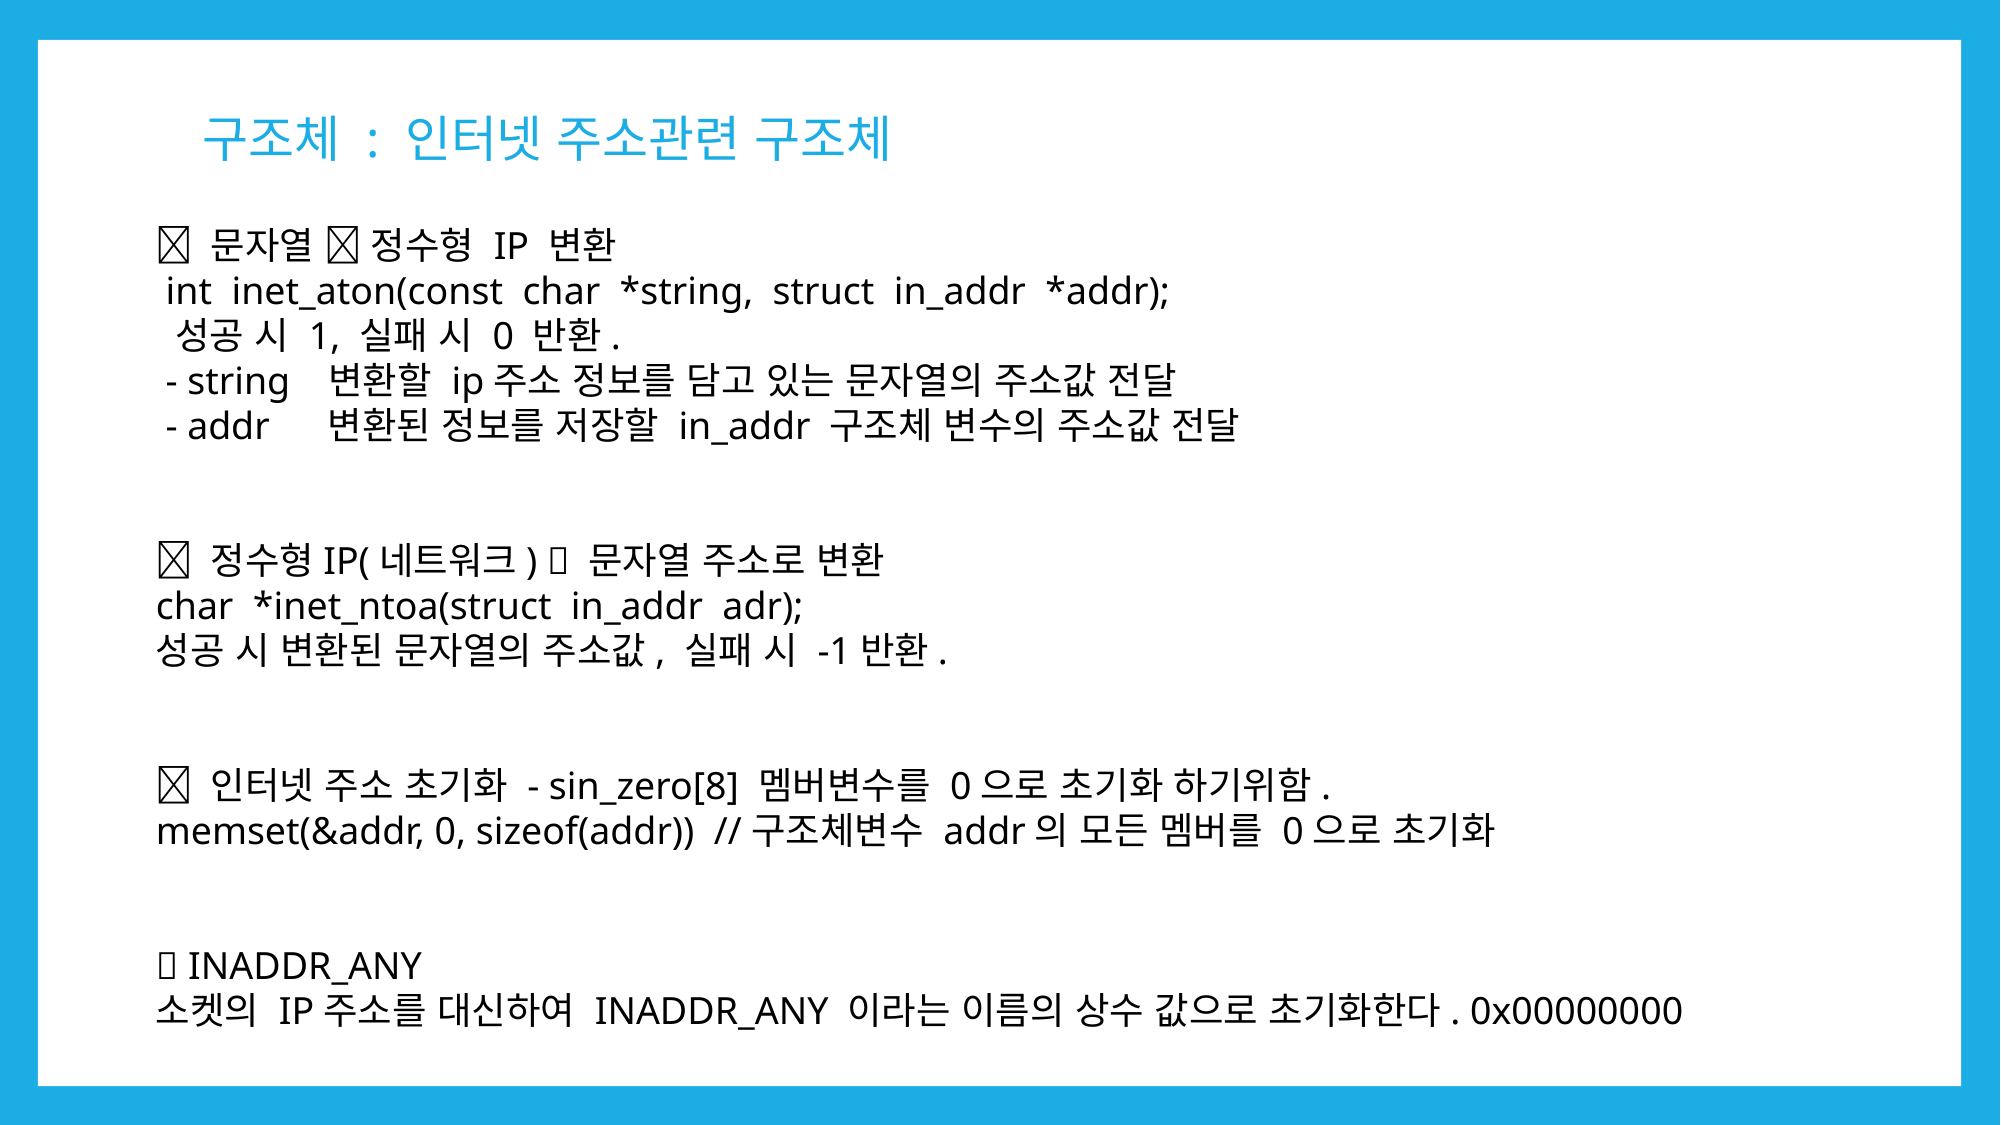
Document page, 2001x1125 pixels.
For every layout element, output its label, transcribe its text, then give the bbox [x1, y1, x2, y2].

text_box  문자열  정수형 IP 변환 int inet_aton(const char *string, struct in_addr *addr); 성공 시 1, 실패 시 0 반환. - string 변환할 ip주소 정보를 담고 있는 문자열의 주소값 전달 - addr 변환된 정보를 저장할 in_addr 구조체 변수의 주소값 전달  정수형IP(네트워크)  문자열 주소로 변환 char *inet_ntoa(struct in_addr adr); 성공 시 변환된 문자열의 주소값, 실패 시 -1반환.  인터넷 주소 초기화 - sin_zero[8] 멤버변수를 0으로 초기화 하기위함. memset(&addr, 0, sizeof(addr)) //구조체변수 addr의 모든 멤버를 0으로 초기화  INADDR_ANY 소켓의 IP주소를 대신하여 INADDR_ANY 이라는 이름의 상수 값으로 초기화한다. 0x00000000 [141, 214, 1850, 1040]
title 구조체 : 인터넷 주소관련 구조체 [187, 99, 1808, 184]
